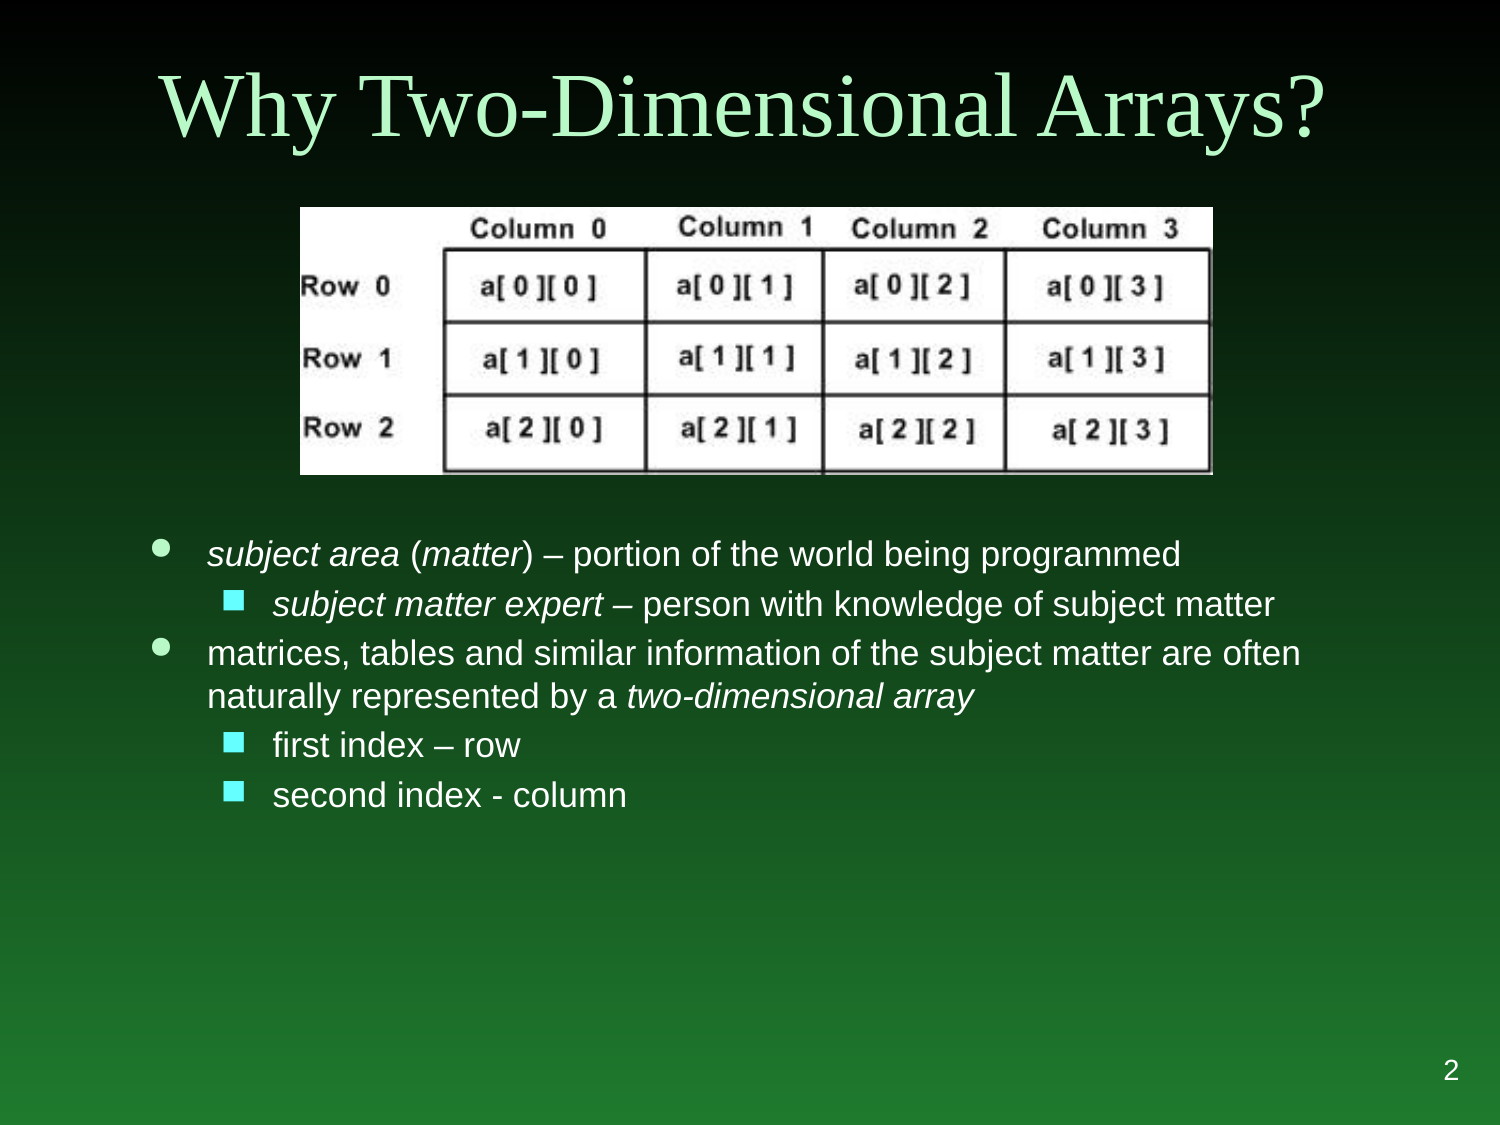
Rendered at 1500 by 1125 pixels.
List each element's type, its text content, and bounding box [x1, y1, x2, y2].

title Why Two-Dimensional Arrays? [99, 87, 1388, 163]
picture [300, 206, 1213, 475]
list subject area (matter) – portion of the world being programmed subject matter expert – person with knowledge of subject matter matrices, tables and similar information of the subject matter are often naturally represented by a two-dimensional array first index – row second index - column [135, 523, 1419, 1090]
slide_number 2 [1274, 1024, 1475, 1113]
